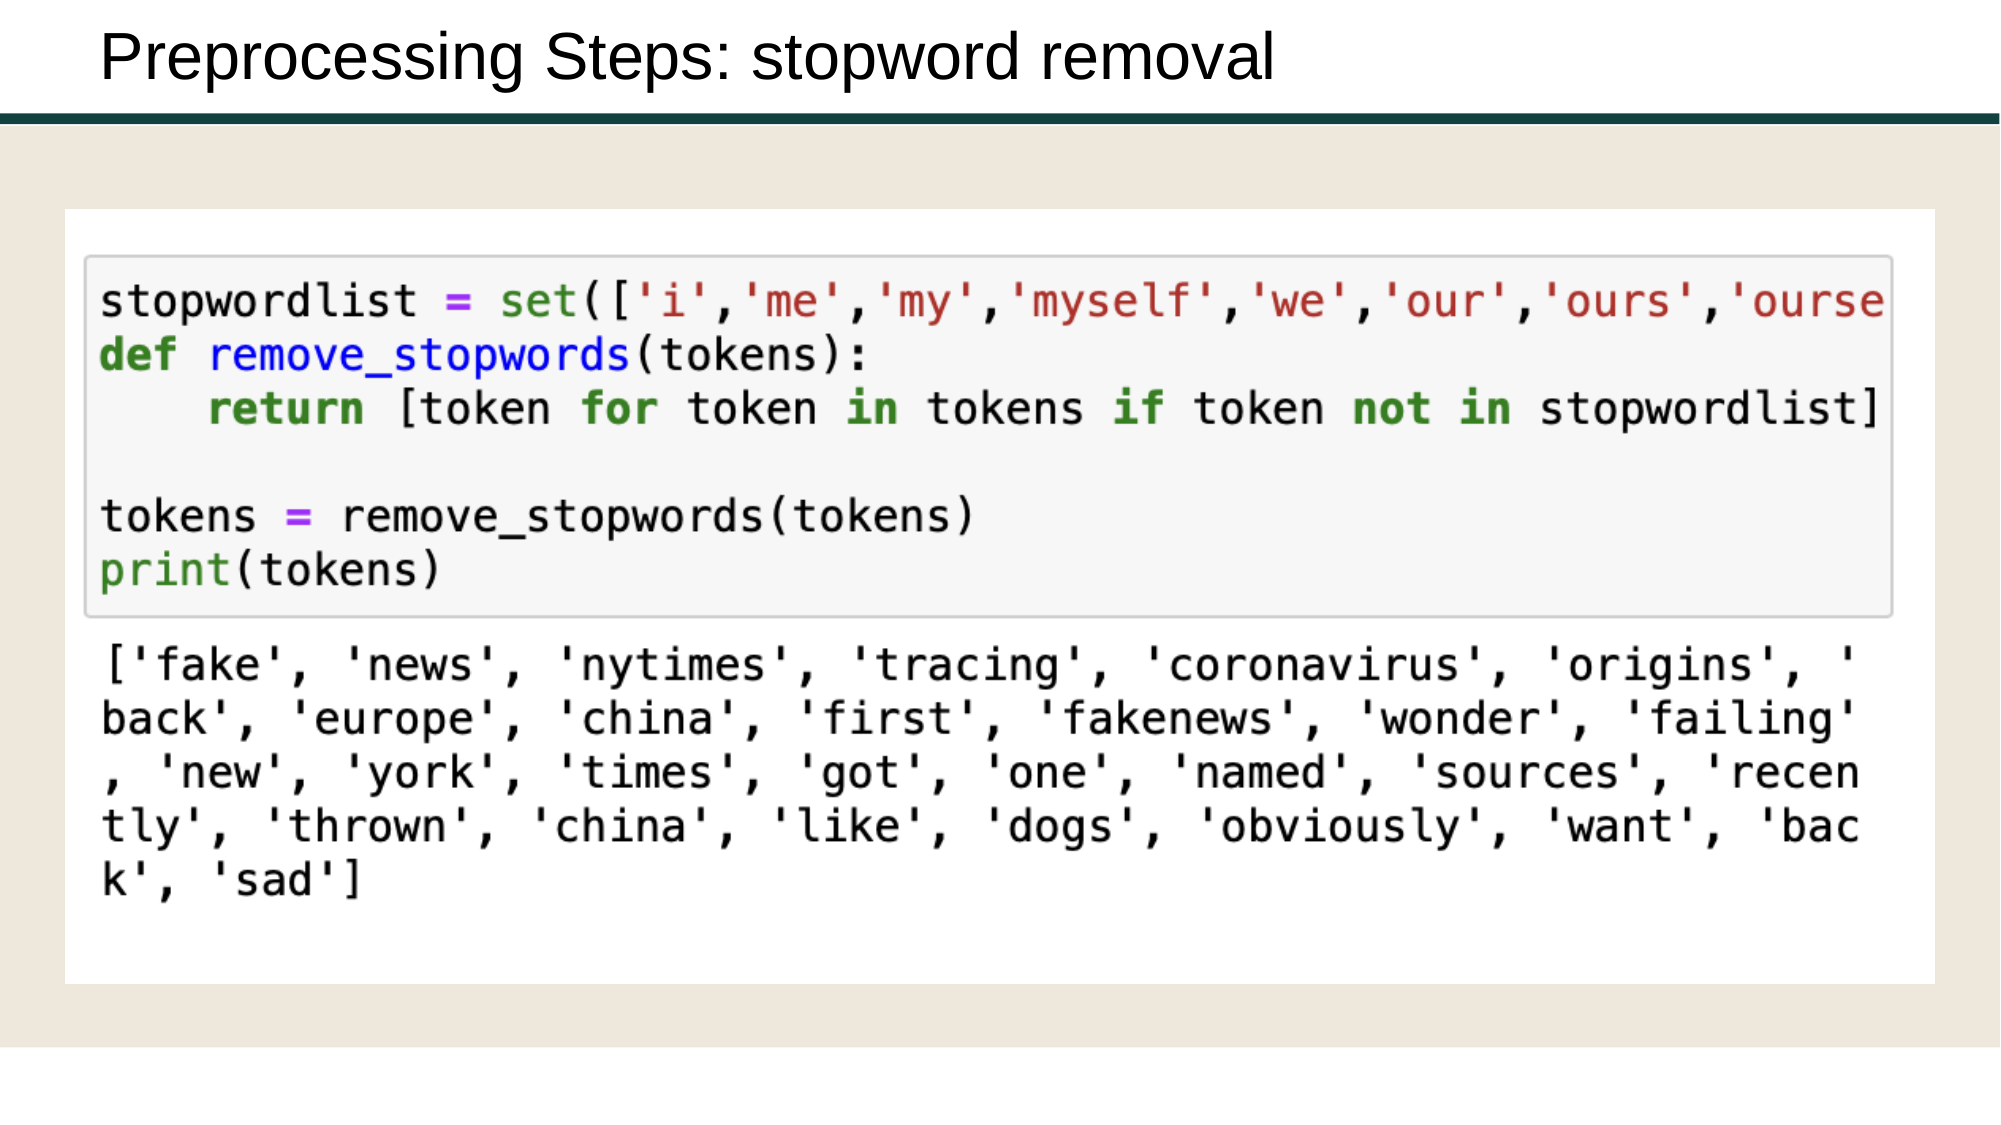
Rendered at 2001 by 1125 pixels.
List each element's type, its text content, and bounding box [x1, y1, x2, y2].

picture [65, 209, 1935, 985]
title Preprocessing Steps: stopword removal [99, 108, 1900, 174]
